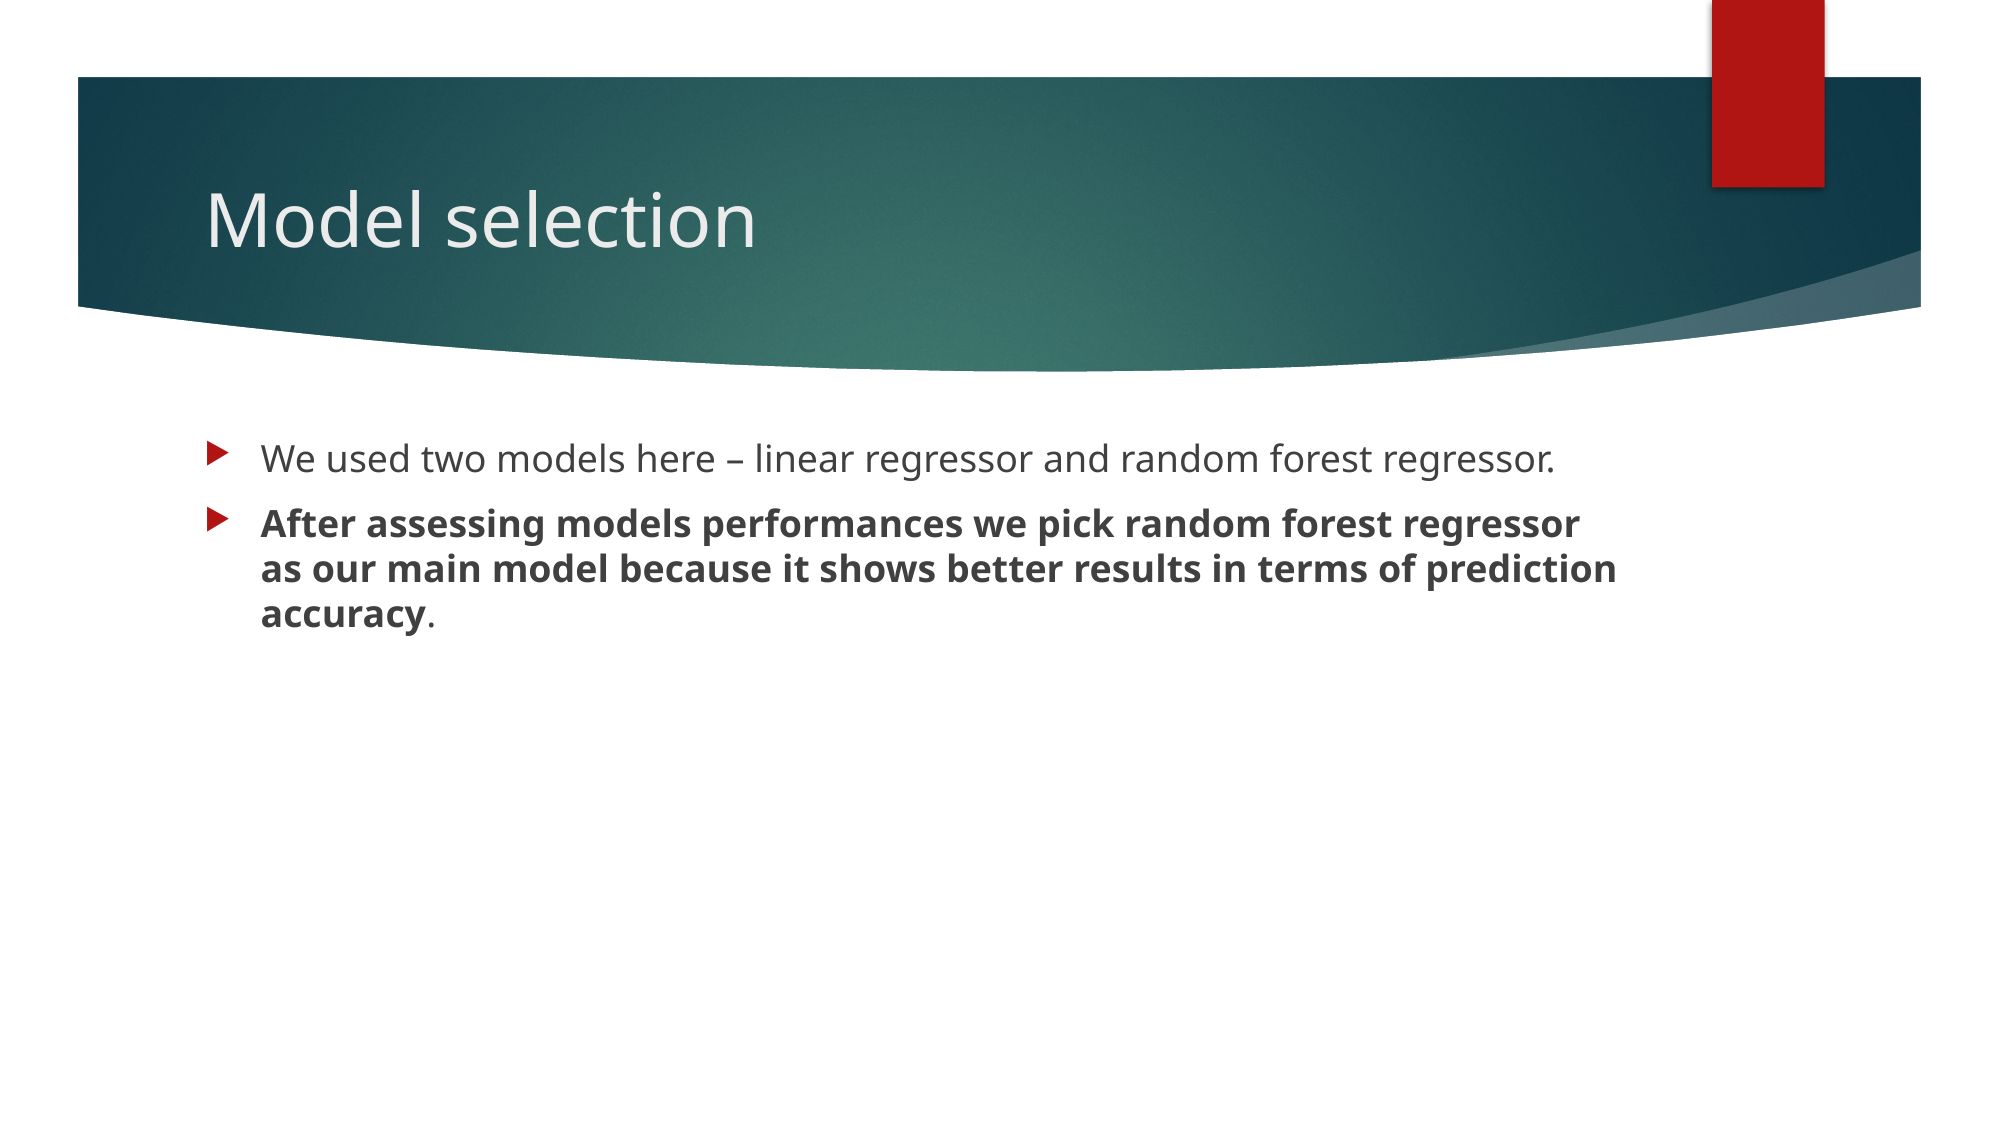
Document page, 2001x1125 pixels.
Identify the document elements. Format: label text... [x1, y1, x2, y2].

list We used two models here – linear regressor and random forest regressor. After assessing models performances we pick random forest regressor as our main model because it shows better results in terms of prediction accuracy. [189, 427, 1638, 988]
title Model selection [189, 159, 1638, 276]
